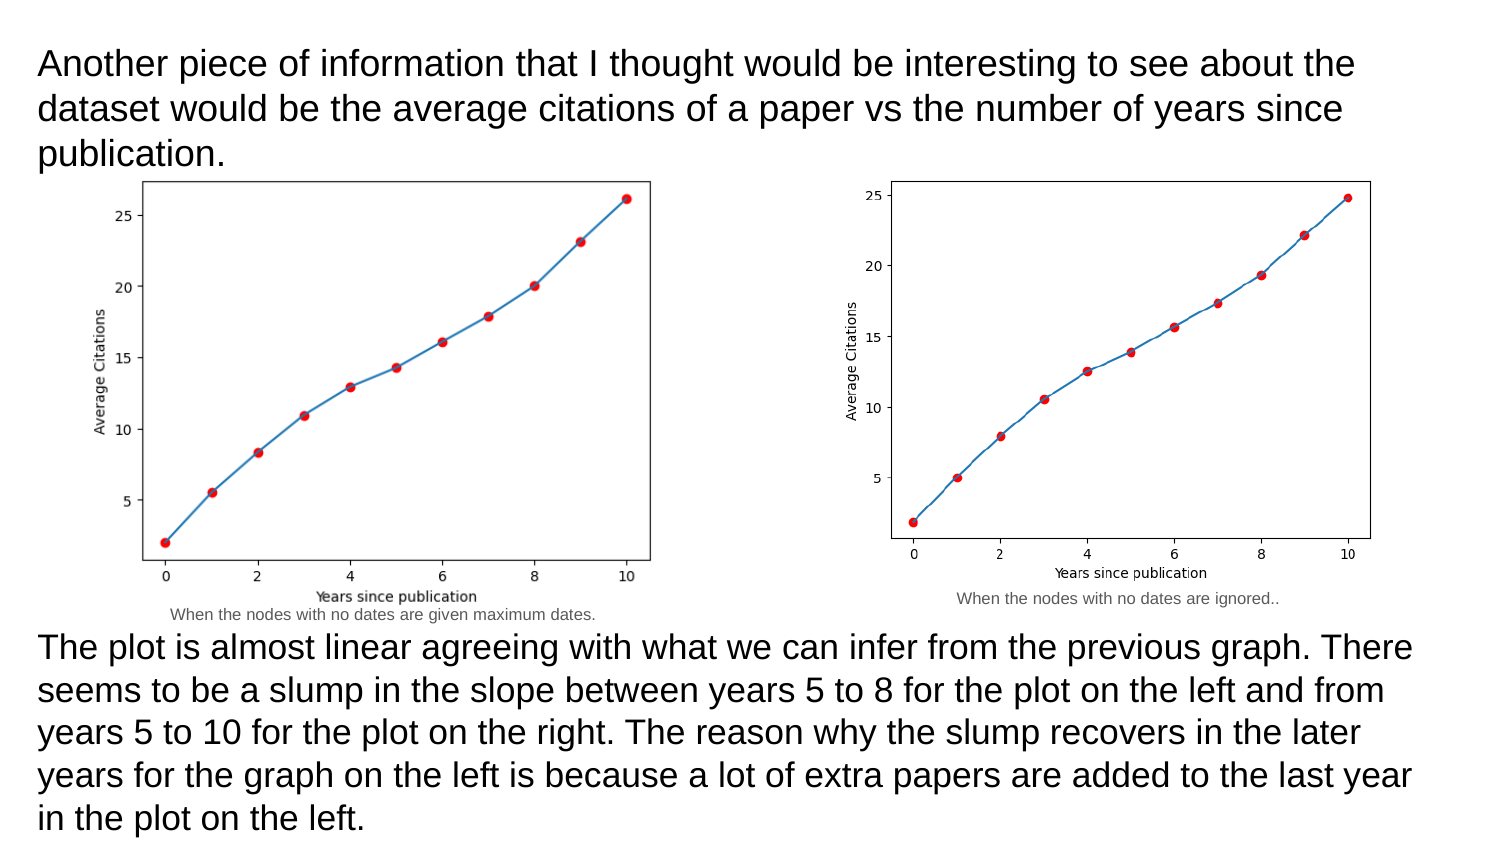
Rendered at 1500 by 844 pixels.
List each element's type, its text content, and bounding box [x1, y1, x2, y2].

text_box When the nodes with no dates are given maximum dates. [155, 621, 659, 629]
text_box Another piece of information that I thought would be interesting to see about the dataset would be the average citations of a paper vs the number of years since publication. The plot is almost linear agreeing with what we can infer from the previous graph. There seems to be a slump in the slope between years 5 to 8 for the plot on the left and from years 5 to 10 for the plot on the right. The reason why the slump recovers in the later years for the graph on the left is because a lot of extra papers are added to the last year in the plot on the left. [22, 24, 1459, 844]
picture [835, 171, 1378, 589]
picture [84, 171, 659, 614]
text_box When the nodes with no dates are ignored.. [941, 573, 1407, 614]
